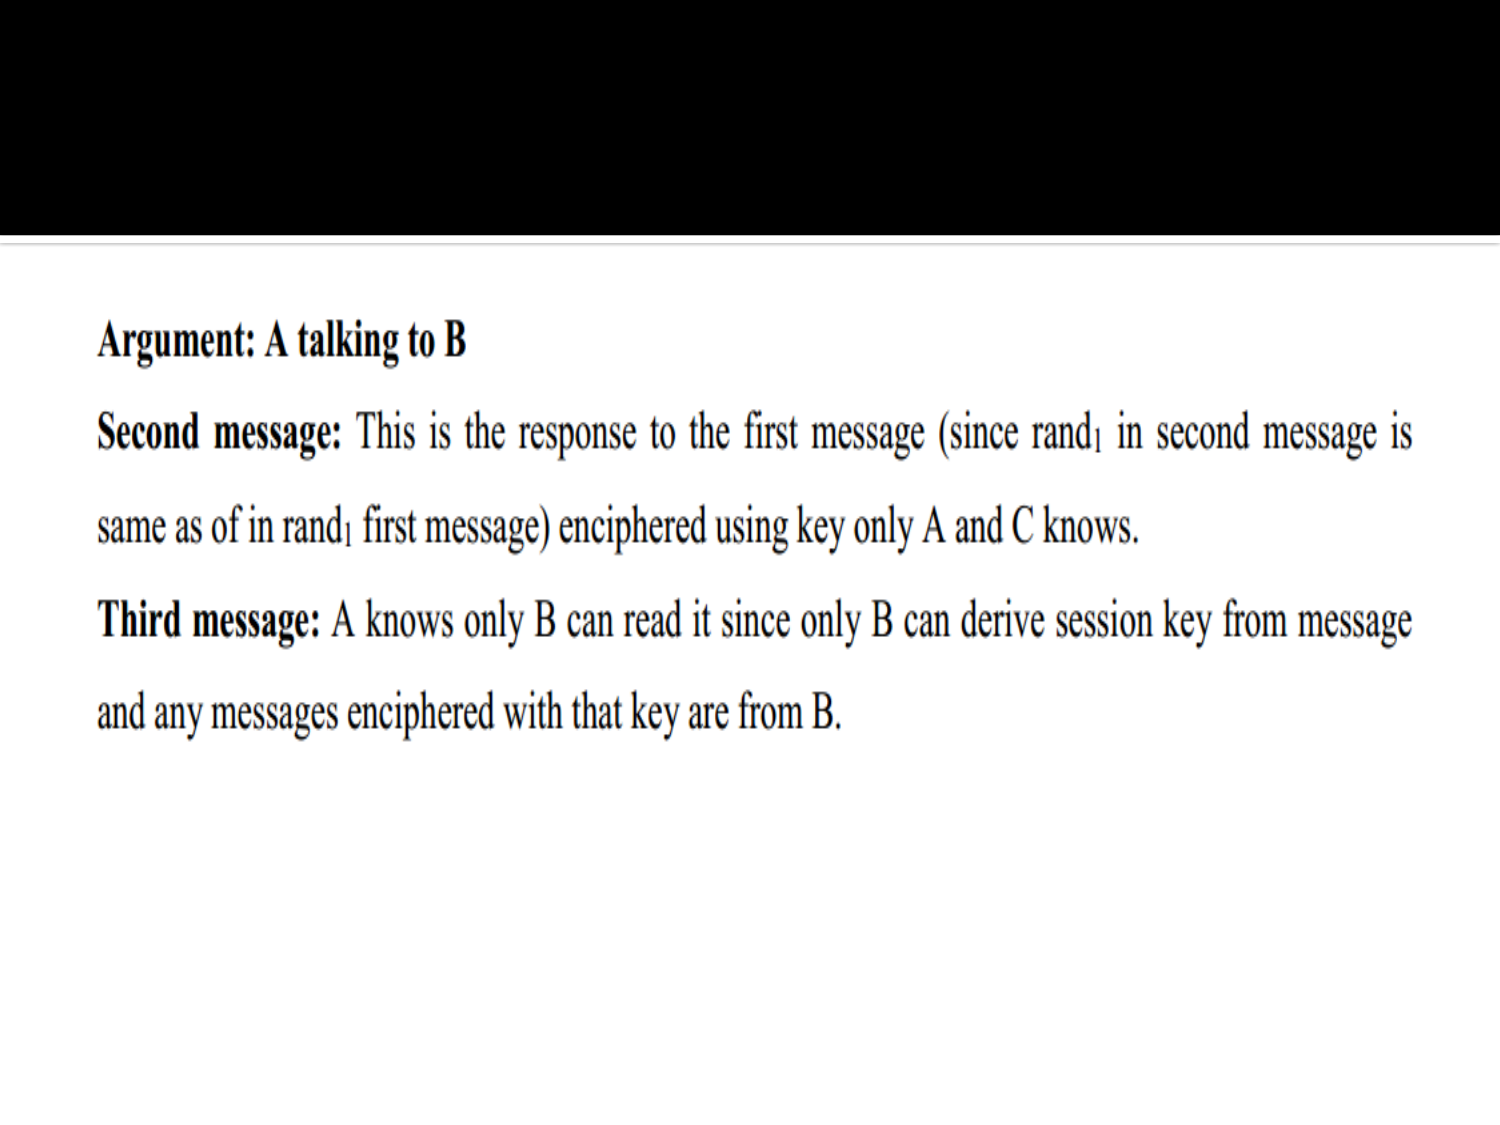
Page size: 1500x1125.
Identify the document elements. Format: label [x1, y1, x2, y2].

list [74, 299, 1425, 763]
